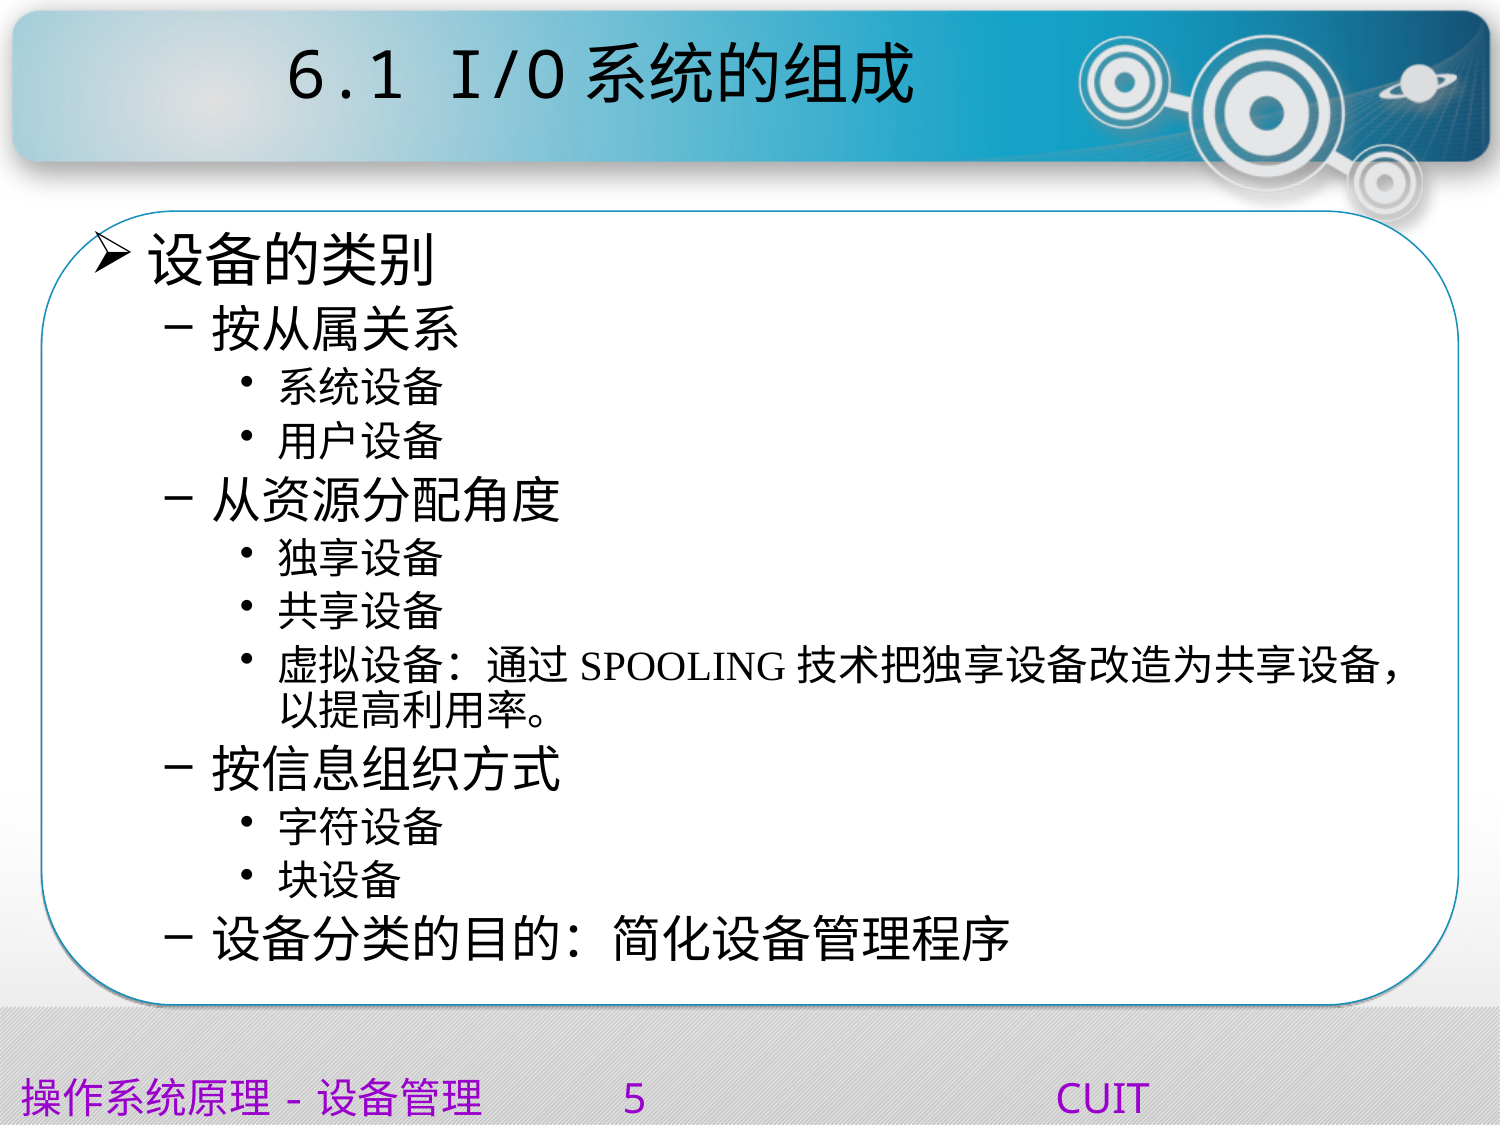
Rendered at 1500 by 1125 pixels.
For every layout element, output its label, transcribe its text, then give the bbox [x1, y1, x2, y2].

picture [0, 0, 1500, 1006]
list 设备的类别 按从属关系 系统设备 用户设备 从资源分配角度 独享设备 共享设备 虚拟设备：通过SPOOLING技术把独享设备改造为共享设备，以提高利用率。 按信息组织方式 字符设备 块设备 设备分类的目的：简化设备管理程序 [75, 224, 1425, 1005]
title 6.1 I/O系统的组成 [75, 24, 1128, 212]
